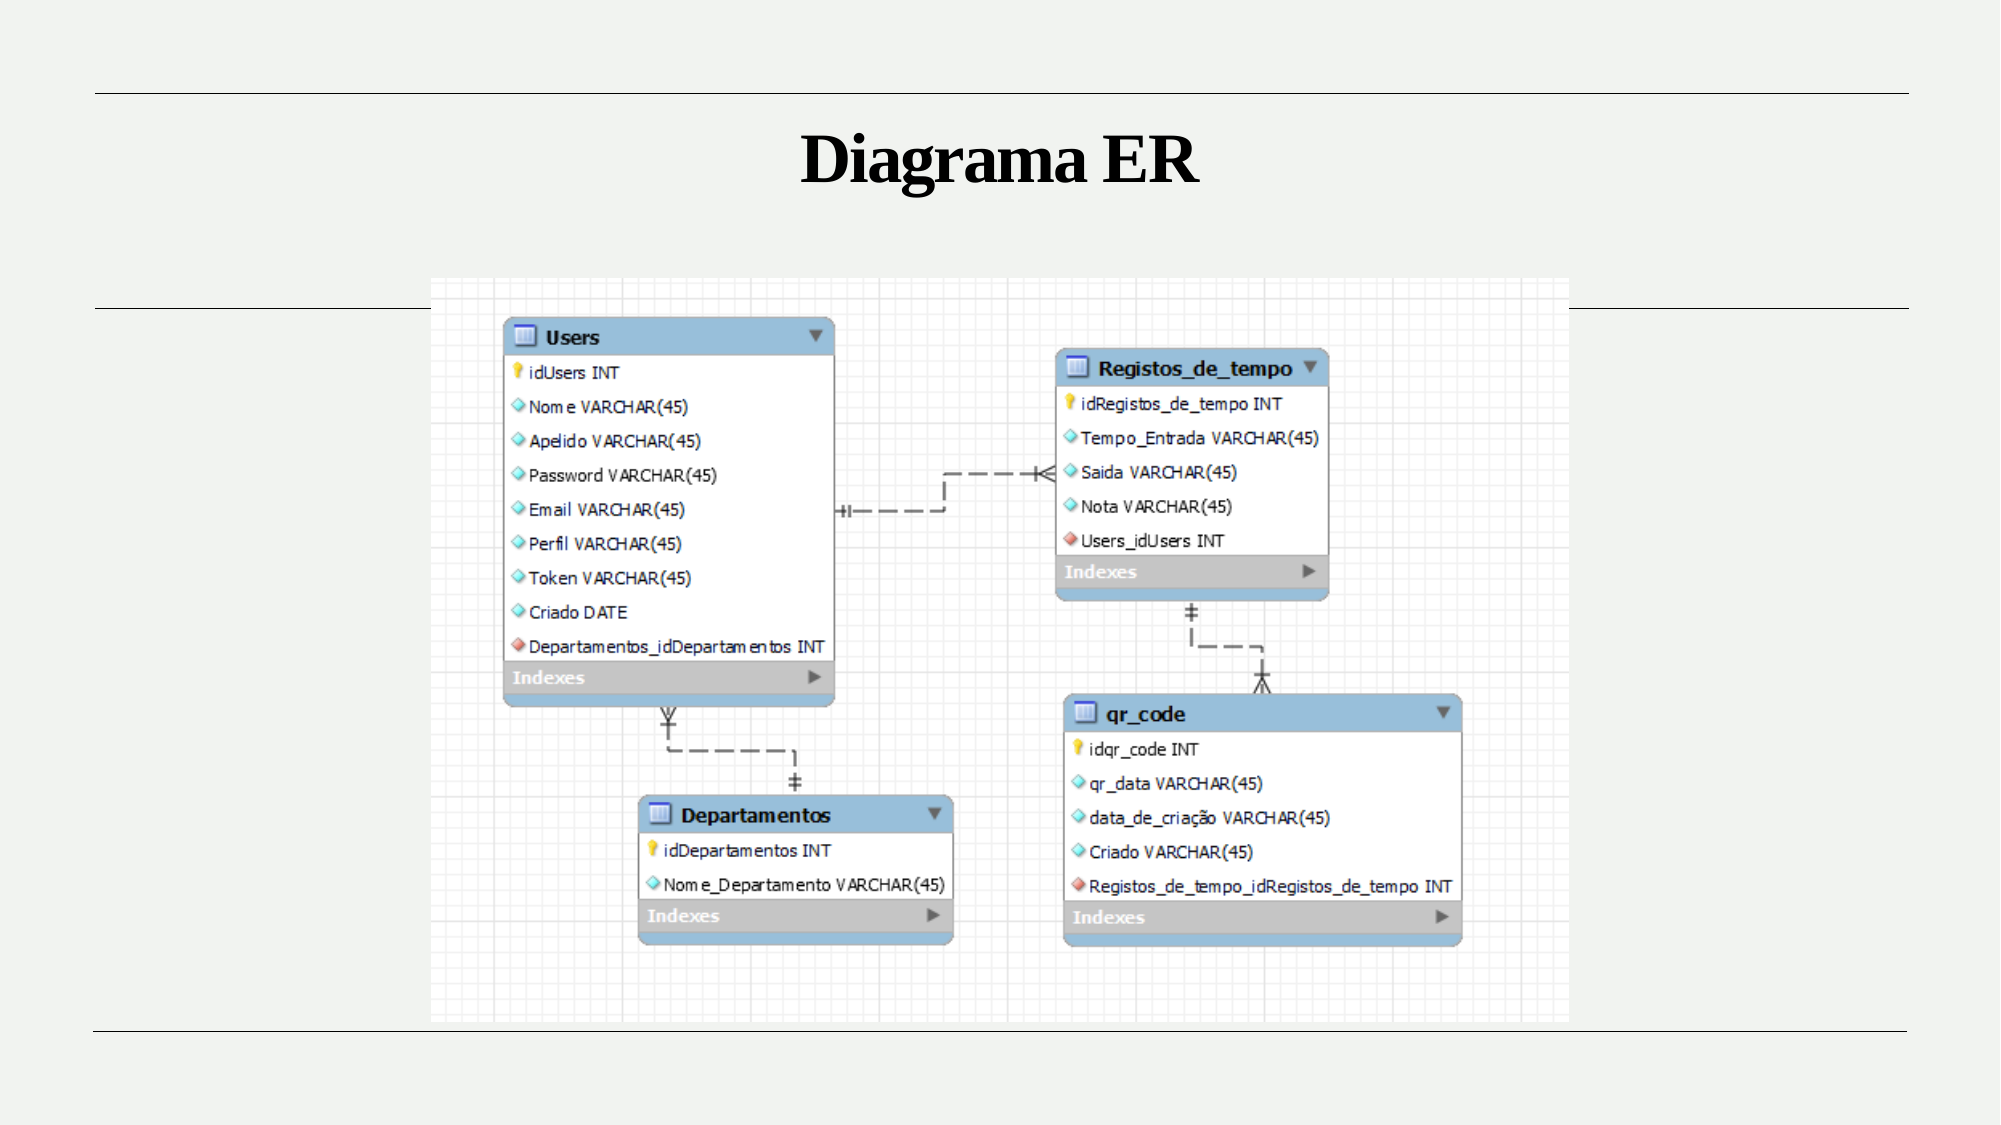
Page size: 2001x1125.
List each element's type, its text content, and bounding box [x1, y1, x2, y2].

title Diagrama ER [93, 113, 1907, 291]
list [431, 278, 1569, 1022]
